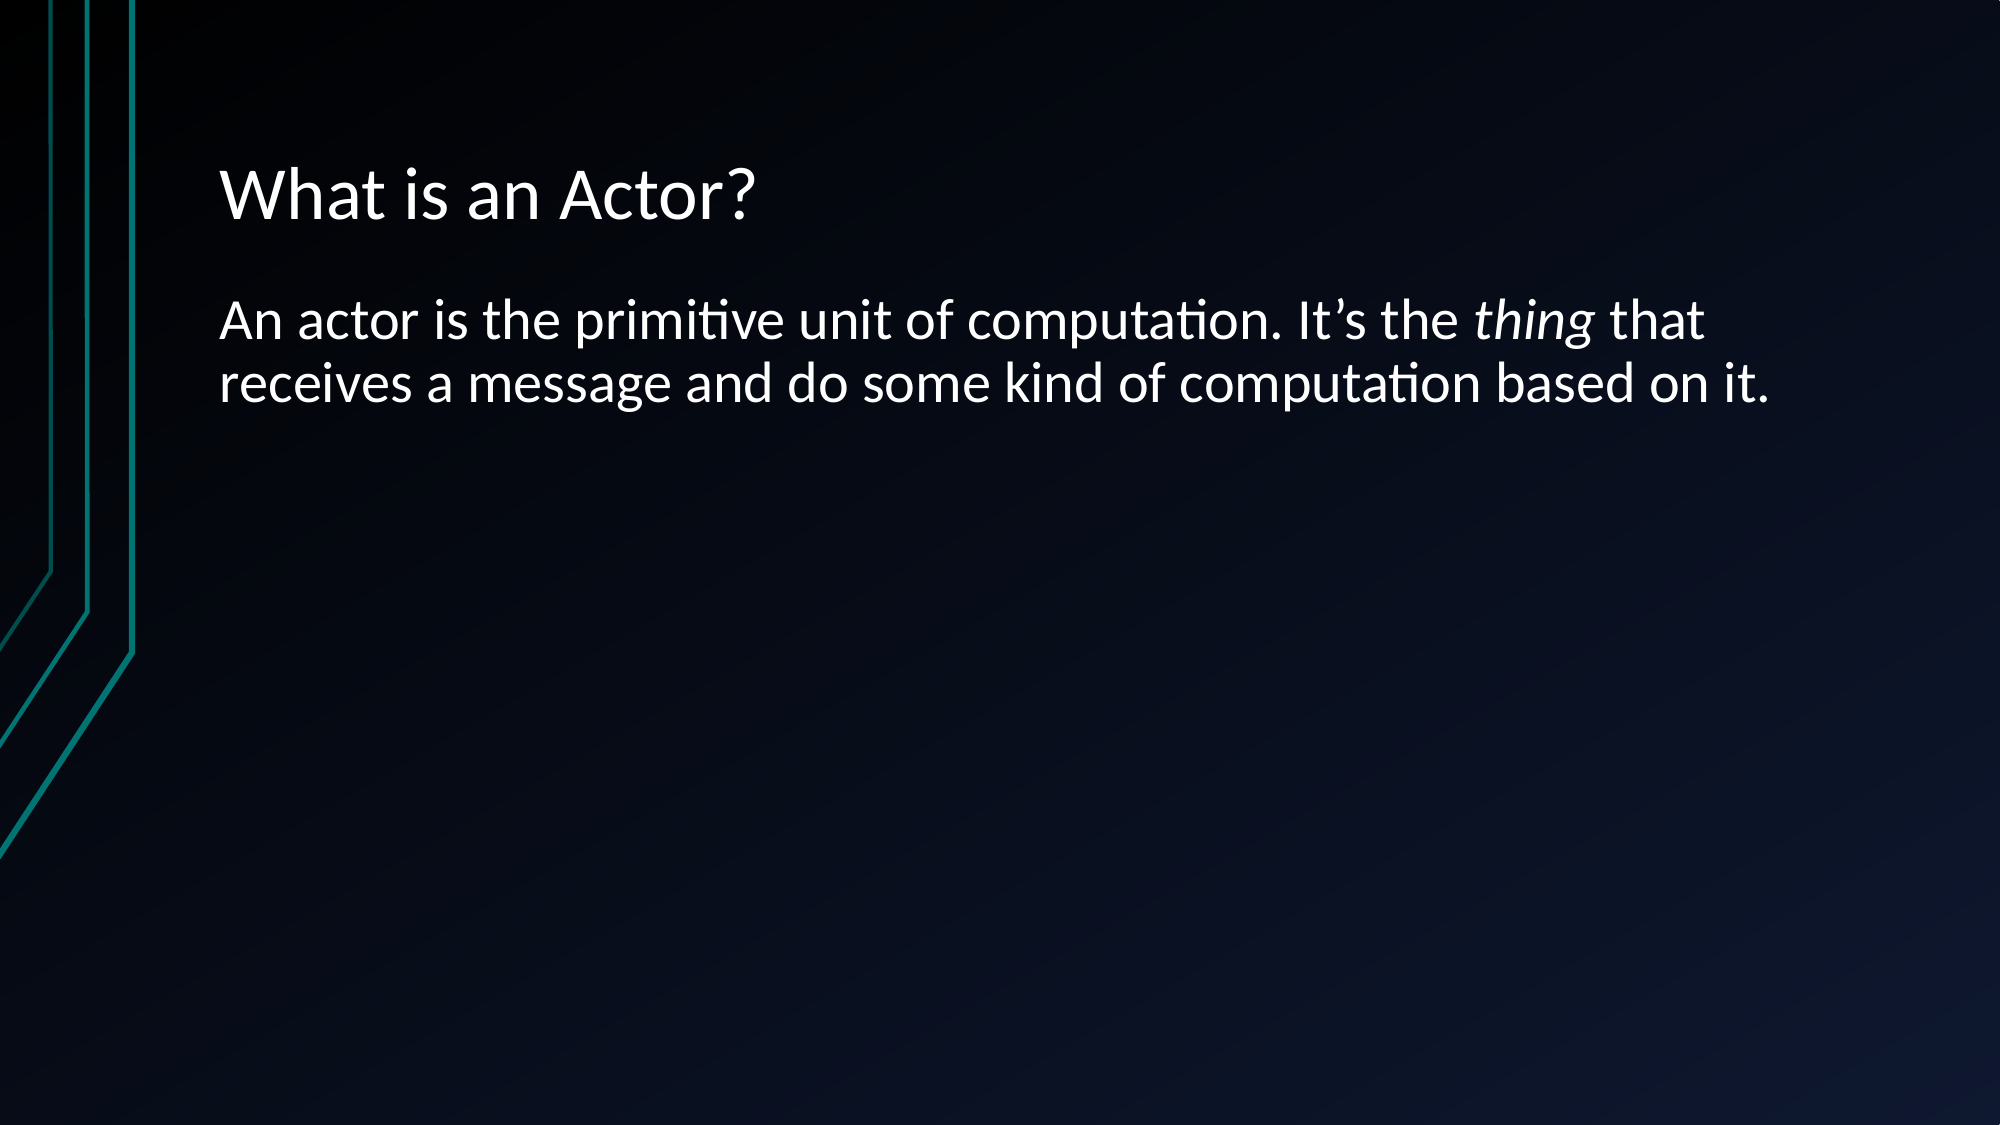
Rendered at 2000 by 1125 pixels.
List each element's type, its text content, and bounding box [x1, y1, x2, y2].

title What is an Actor? [199, 45, 1900, 246]
list An actor is the primitive unit of computation. It’s the thing that receives a message and do some kind of computation based on it. [199, 279, 1900, 1012]
